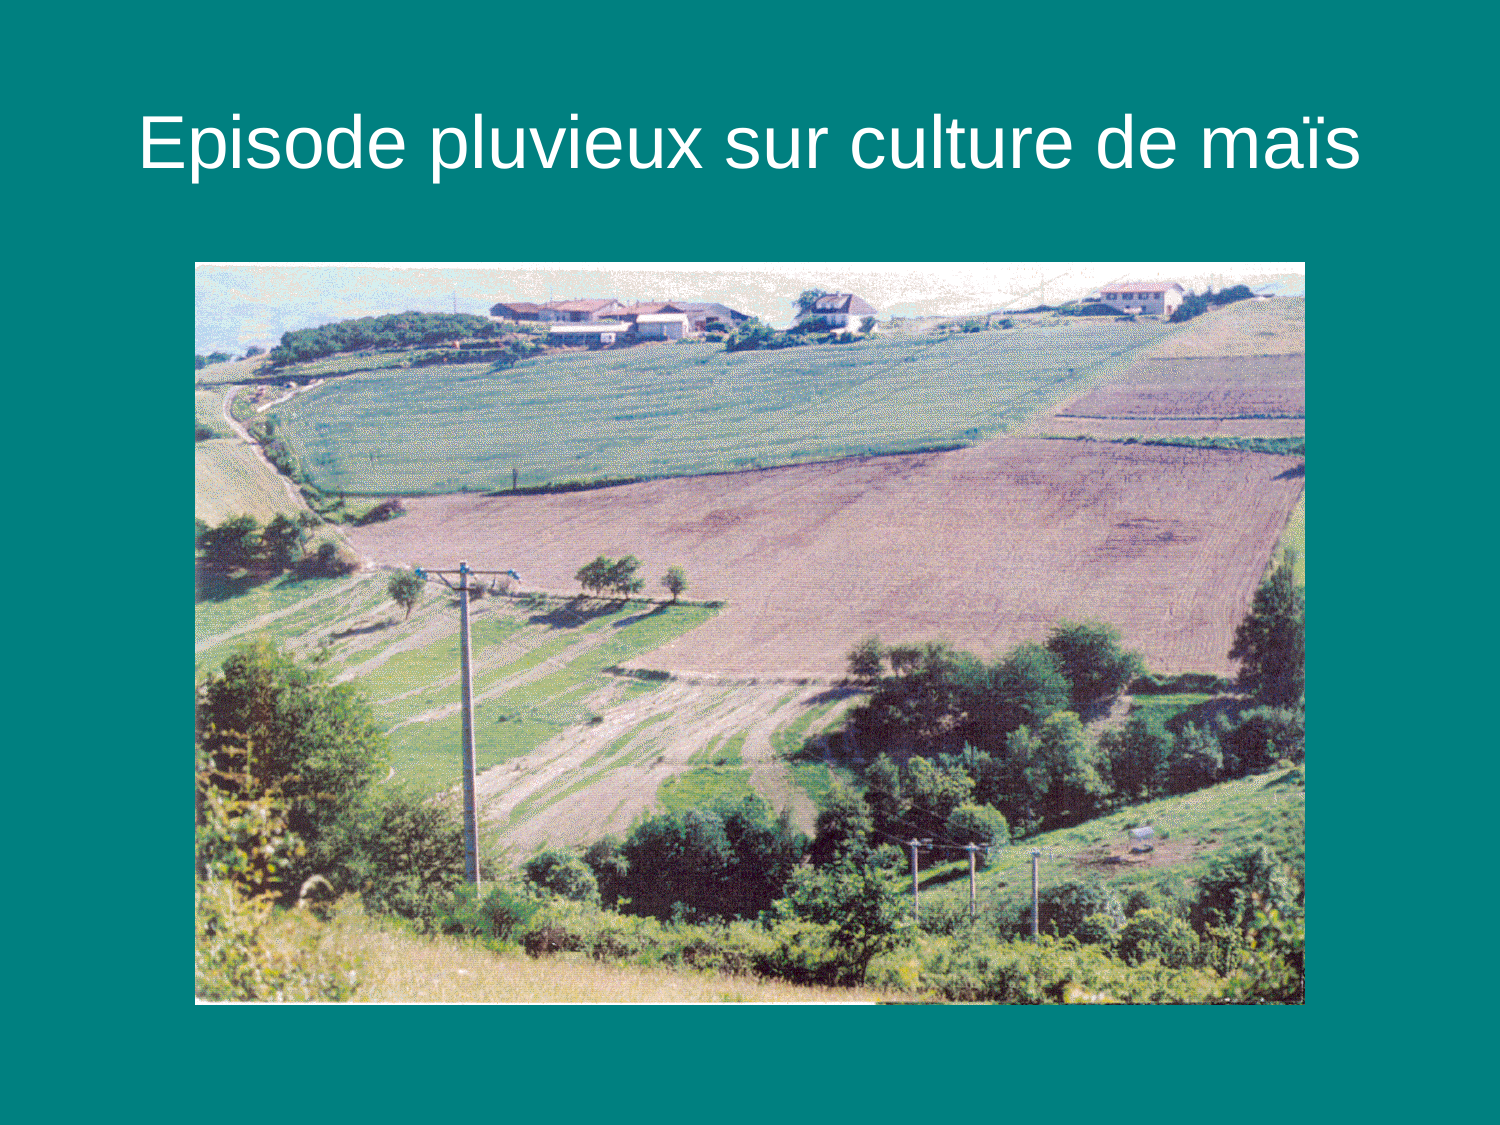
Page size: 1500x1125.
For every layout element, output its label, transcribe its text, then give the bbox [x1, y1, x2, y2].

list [195, 262, 1305, 1006]
title Episode pluvieux sur culture de maïs [74, 44, 1426, 233]
